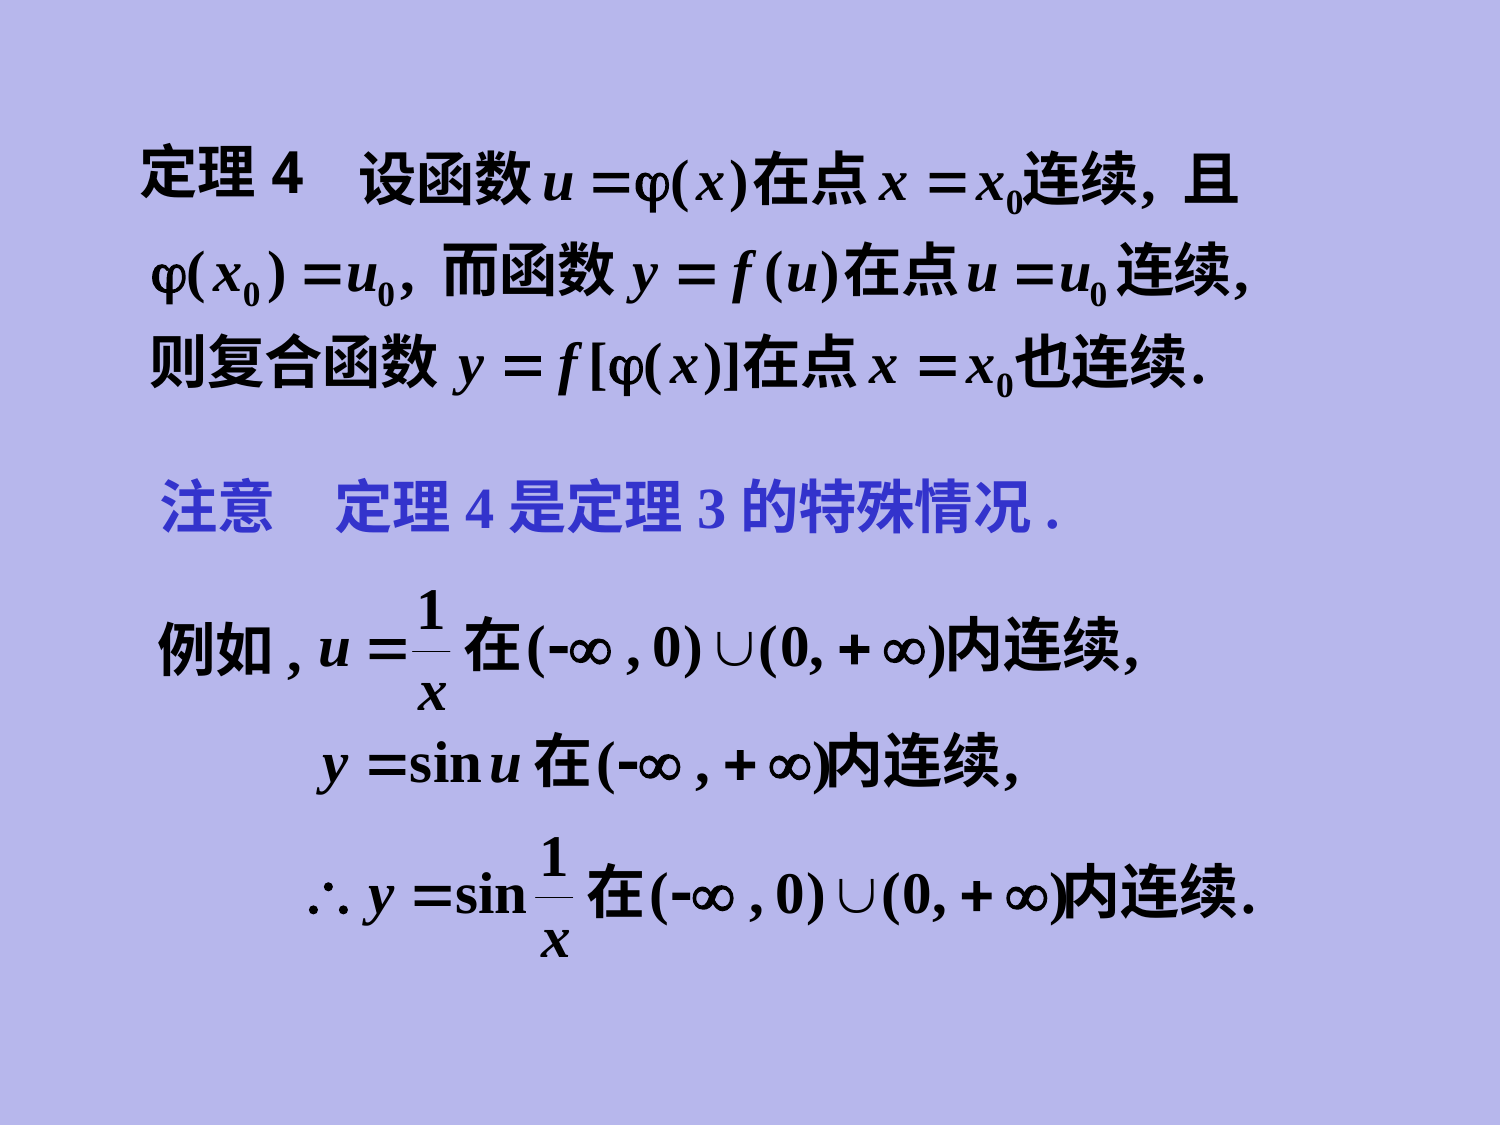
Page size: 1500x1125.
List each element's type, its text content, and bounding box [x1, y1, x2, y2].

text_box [312, 728, 1082, 801]
text_box 定理4 [125, 127, 375, 213]
text_box 例如, [142, 605, 309, 691]
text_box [308, 824, 1318, 963]
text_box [315, 577, 1201, 717]
text_box 注意 定理4是定理3的特殊情况. [145, 462, 1383, 548]
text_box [148, 147, 1252, 405]
